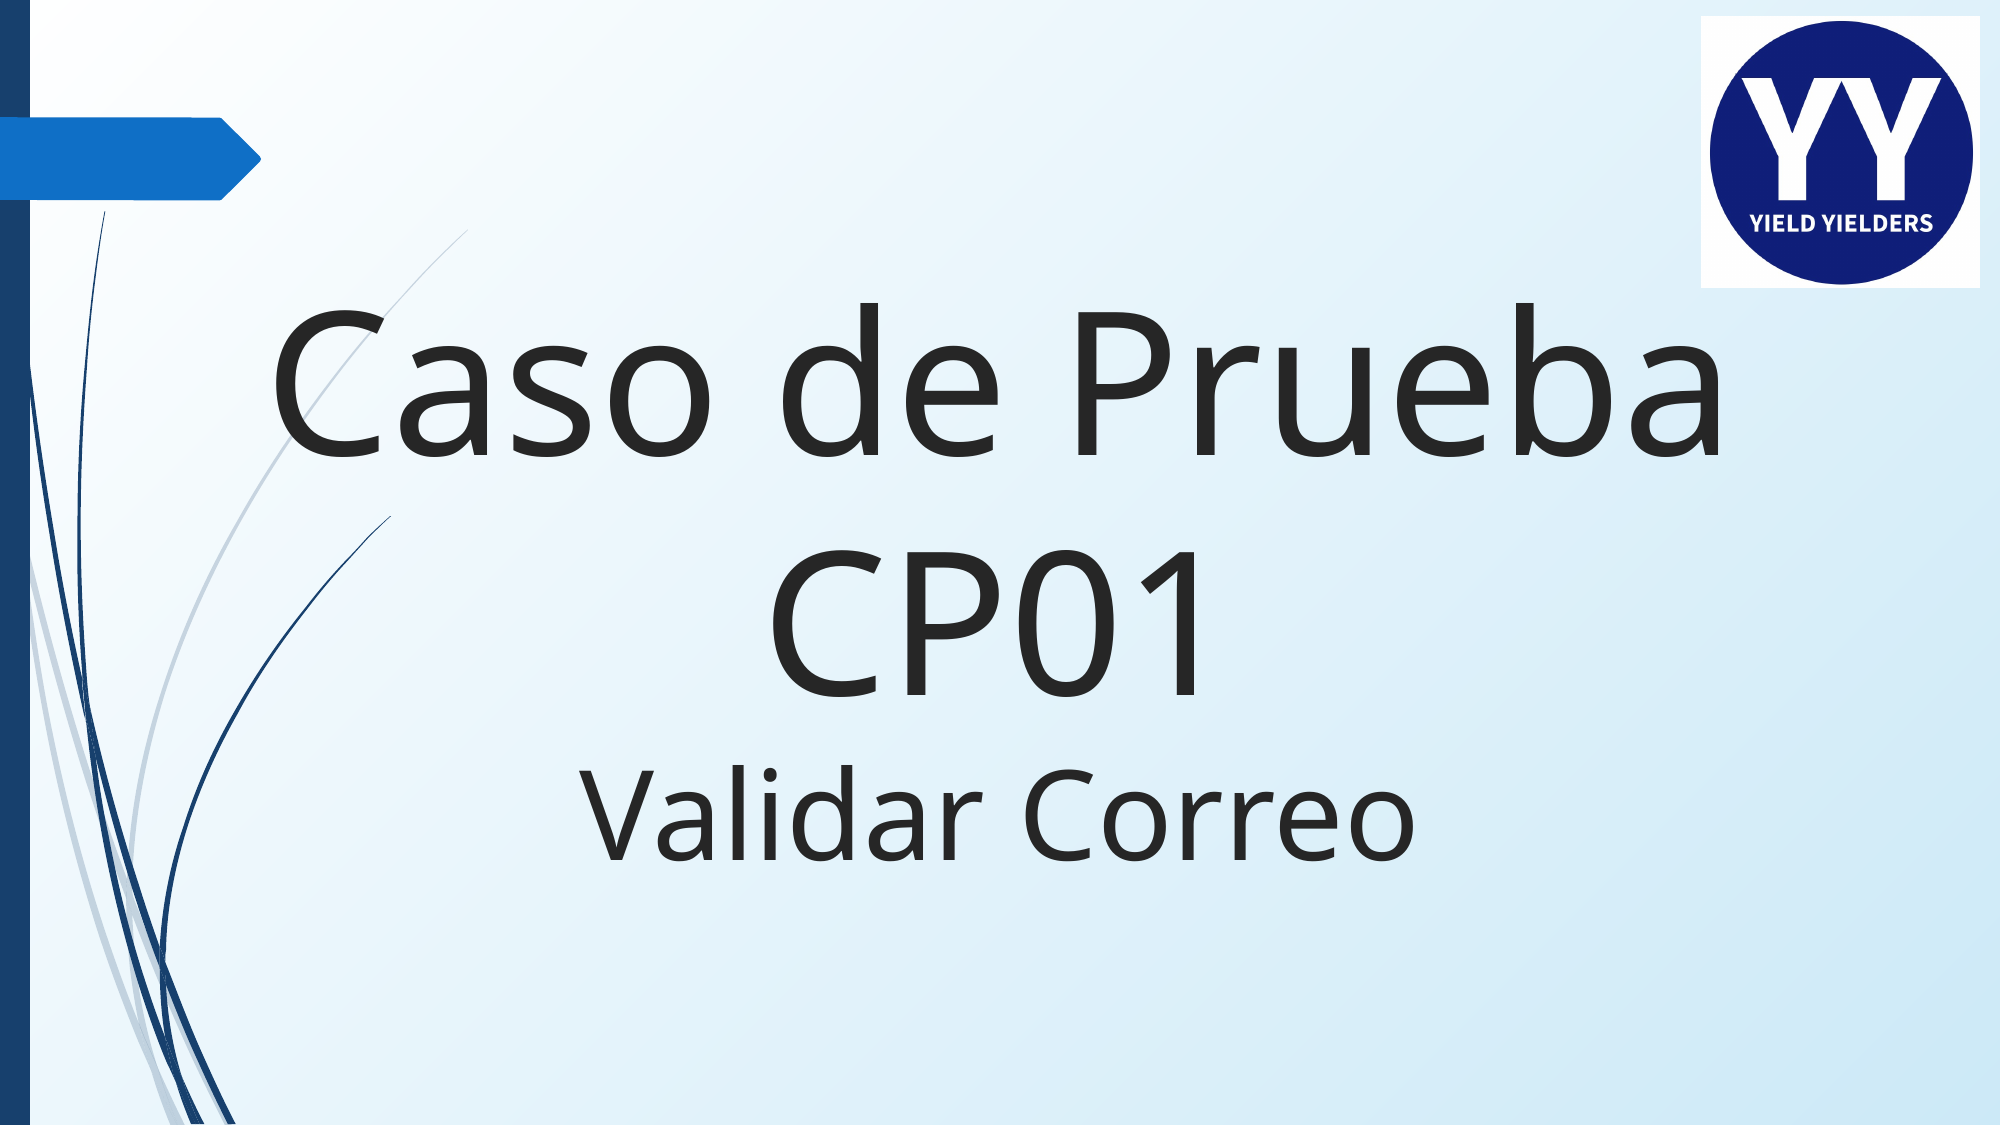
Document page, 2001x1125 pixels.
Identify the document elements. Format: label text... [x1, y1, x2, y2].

title Caso de Prueba CP01 Validar Correo [137, 247, 1863, 1125]
picture [1700, 15, 1980, 288]
